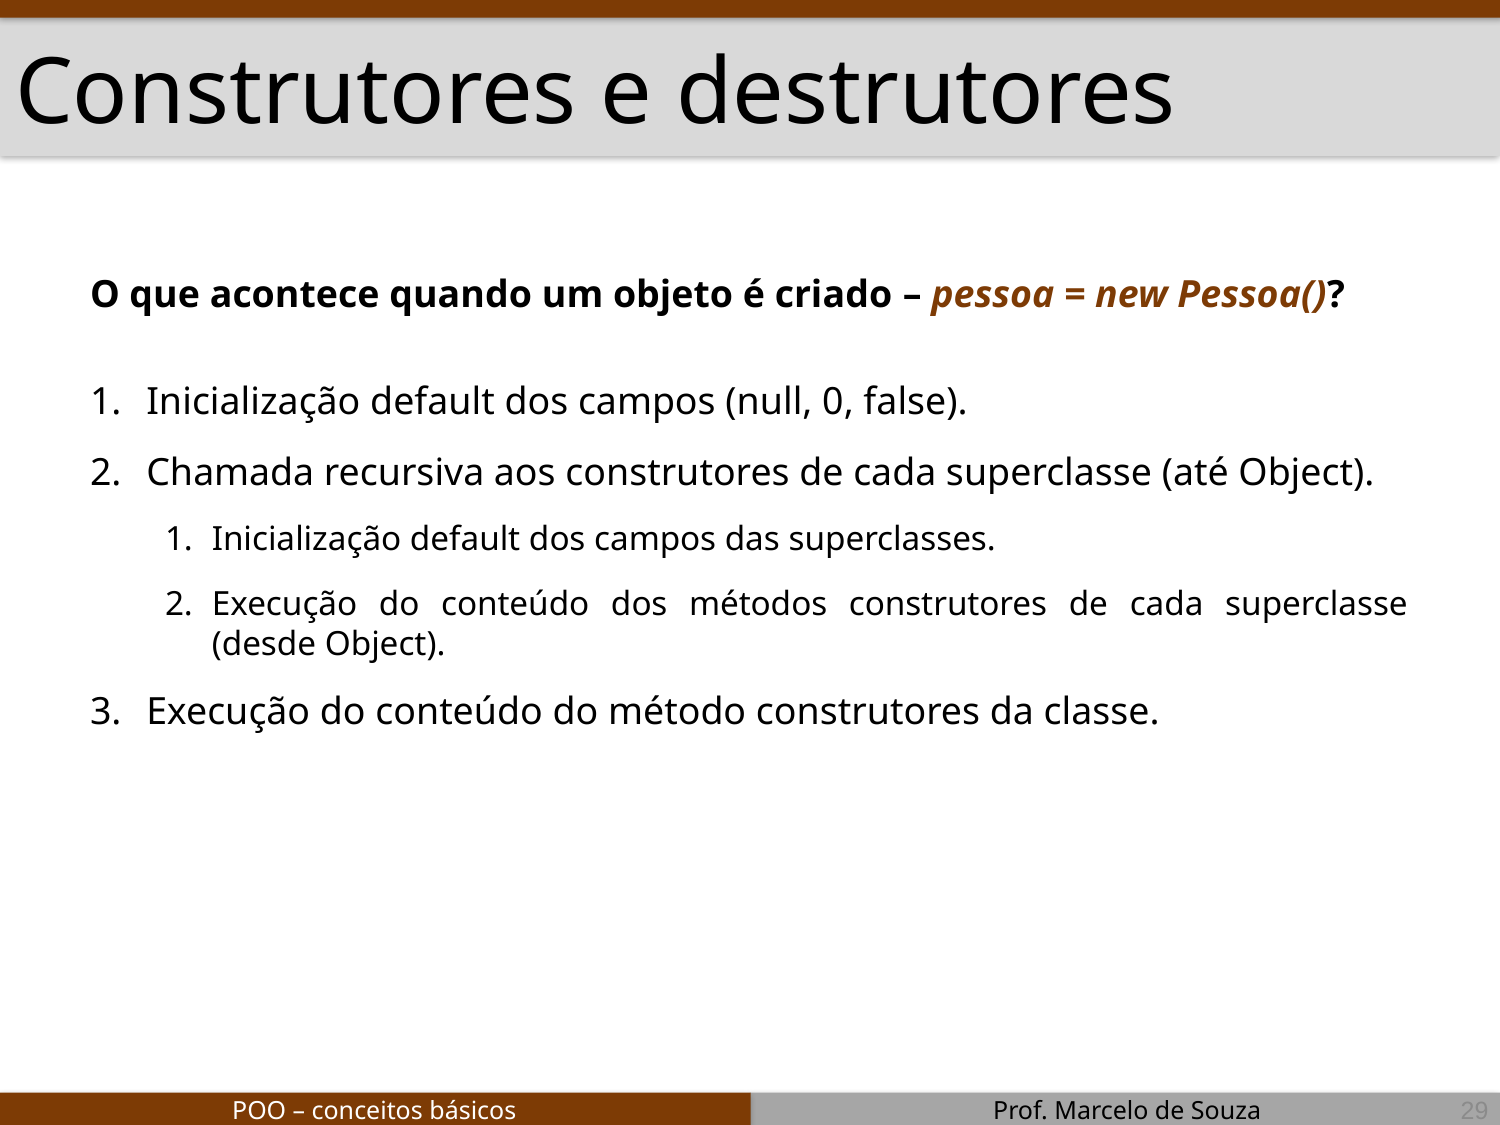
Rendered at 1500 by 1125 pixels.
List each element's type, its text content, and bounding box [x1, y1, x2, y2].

title Construtores e destrutores [0, 18, 1500, 156]
list O que acontece quando um objeto é criado – pessoa = new Pessoa()? Inicialização default dos campos (null, 0, false). Chamada recursiva aos construtores de cada superclasse (até Object). Inicialização default dos campos das superclasses. Execução do conteúdo dos métodos construtores de cada superclasse (desde Object). Execução do conteúdo do método construtores da classe. [75, 262, 1425, 1050]
slide_number 29 [1153, 1084, 1500, 1125]
